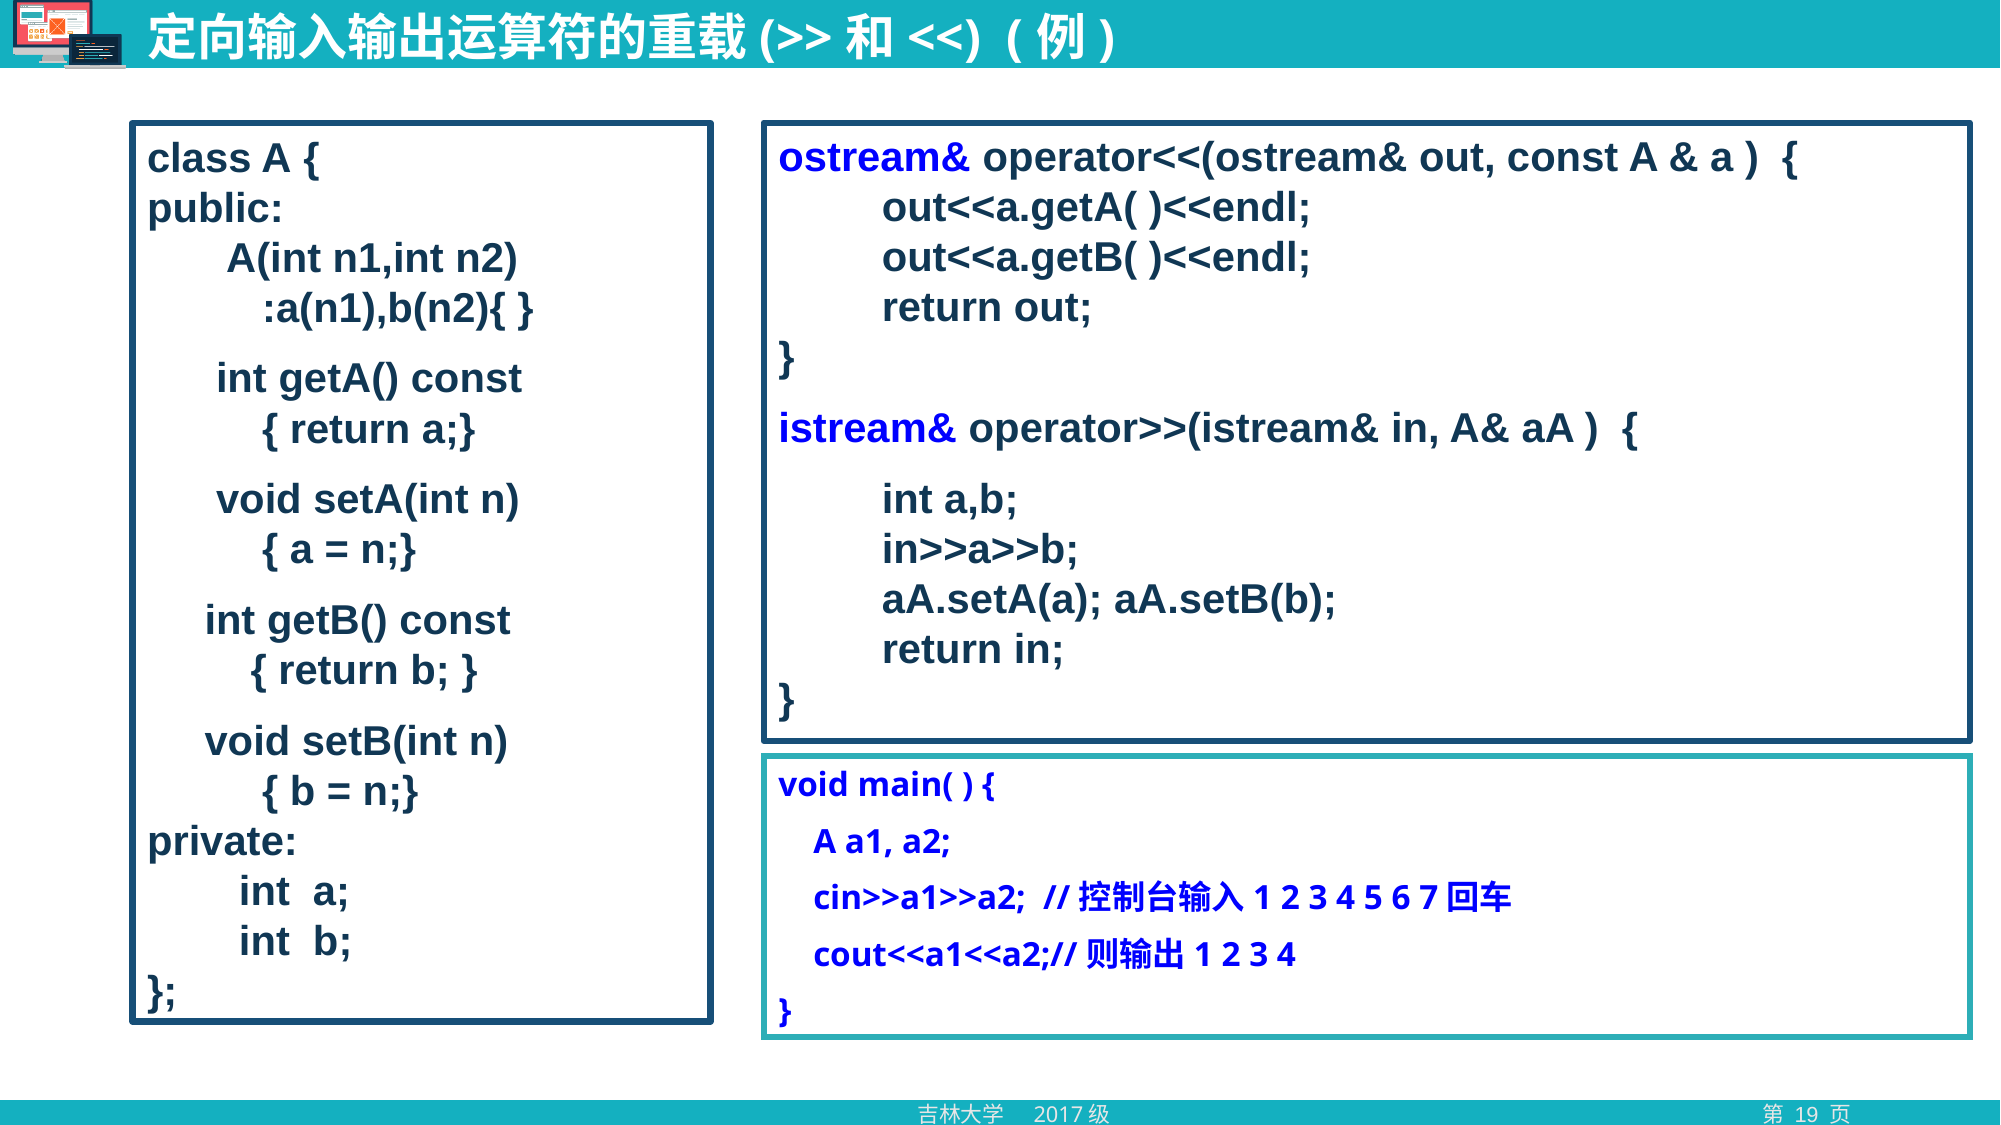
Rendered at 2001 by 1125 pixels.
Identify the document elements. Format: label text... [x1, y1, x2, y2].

title 定向输入输出运算符的重载(>>和<<) (例) [132, 5, 1285, 64]
text_box ostream& operator<<(ostream& out, const A & a ) { out<<a.getA( )<<endl; out<<a.getB( )<<endl; return out; } istream& operator>>(istream& in, A& aA ) { int a,b; in>>a>>b; aA.setA(a); aA.setB(b); return in; } [763, 122, 1970, 741]
text_box class A { public: A(int n1,int n2) :a(n1),b(n2){ } int getA() const { return a;} void setA(int n) { a = n;} int getB() const { return b; } void setB(int n) { b = n;} private: int a; int b; }; [132, 123, 711, 1022]
text_box void main( ) { A a1, a2; cin>>a1>>a2; //控制台输入1 2 3 4 5 6 7回车 cout<<a1<<a2;//则输出1 2 3 4 } [763, 756, 1970, 1037]
picture [13, 0, 126, 69]
